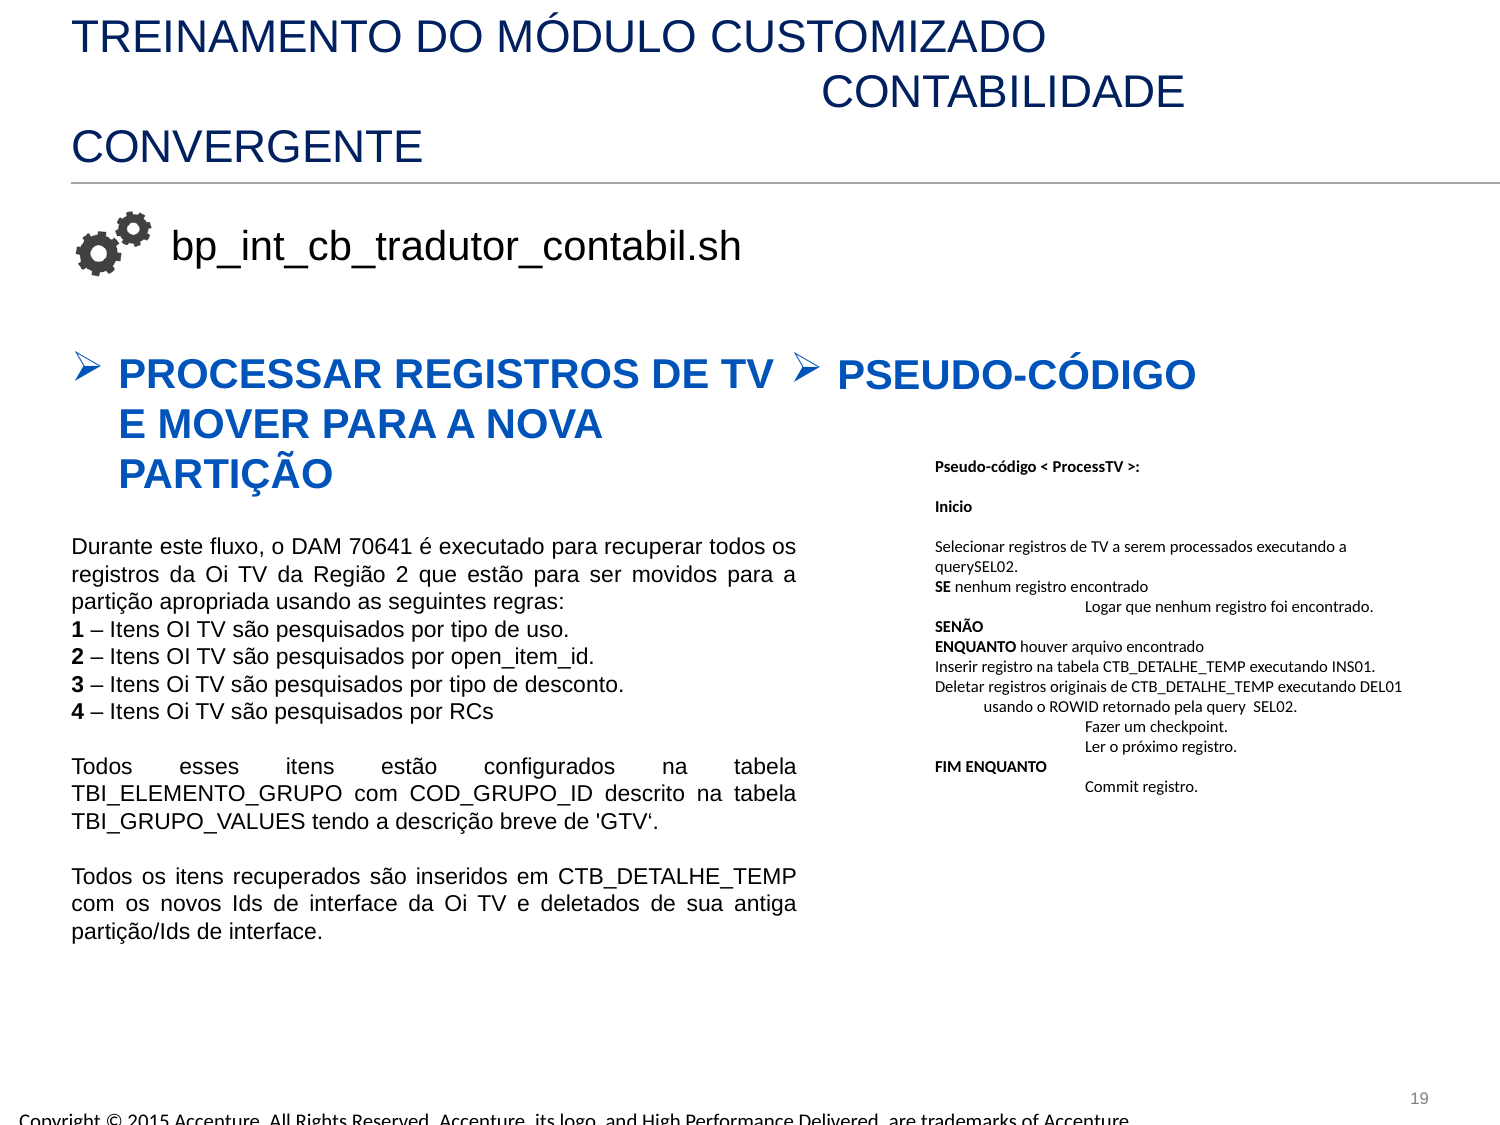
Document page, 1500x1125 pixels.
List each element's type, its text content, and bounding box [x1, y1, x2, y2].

picture [72, 200, 155, 284]
title TREINAMENTO DO MÓDULO CUSTOMIZADO CONTABILIDADE CONVERGENTE [71, 0, 1500, 172]
text_box bp_int_cb_tradutor_contabil.sh [160, 211, 758, 277]
text_box PSEUDO-CÓDIGO [775, 340, 1430, 405]
text_box Pseudo-código < ProcessTV >: Inicio Selecionar registros de TV a serem processados executando a querySEL02. SE nenhum registro encontrado Logar que nenhum registro foi encontrado. SENÃO ENQUANTO houver arquivo encontrado Inserir registro na tabela CTB_DETALHE_TEMP executando INS01. Deletar registros originais de CTB_DETALHE_TEMP executando DEL01 usando o ROWID retornado pela query SEL02. Fazer um checkpoint. Ler o próximo registro. FIM ENQUANTO Commit registro. [920, 448, 1430, 803]
text_box PROCESSAR REGISTROS DE TV E MOVER PARA A NOVA PARTIÇÃO Durante este fluxo, o DAM 70641 é executado para recuperar todos os registros da Oi TV da Região 2 que estão para ser movidos para a partição apropriada usando as seguintes regras: 1 – Itens OI TV são pesquisados por tipo de uso. 2 – Itens OI TV são pesquisados por open_item_id. 3 – Itens Oi TV são pesquisados por tipo de desconto. 4 – Itens Oi TV são pesquisados por RCs Todos esses itens estão configurados na tabela TBI_ELEMENTO_GRUPO com COD_GRUPO_ID descrito na tabela TBI_GRUPO_VALUES tendo a descrição breve de 'GTV‘. Todos os itens recuperados são inseridos em CTB_DETALHE_TEMP com os novos Ids de interface da Oi TV e deletados de sua antiga partição/Ids de interface. [71, 346, 797, 944]
